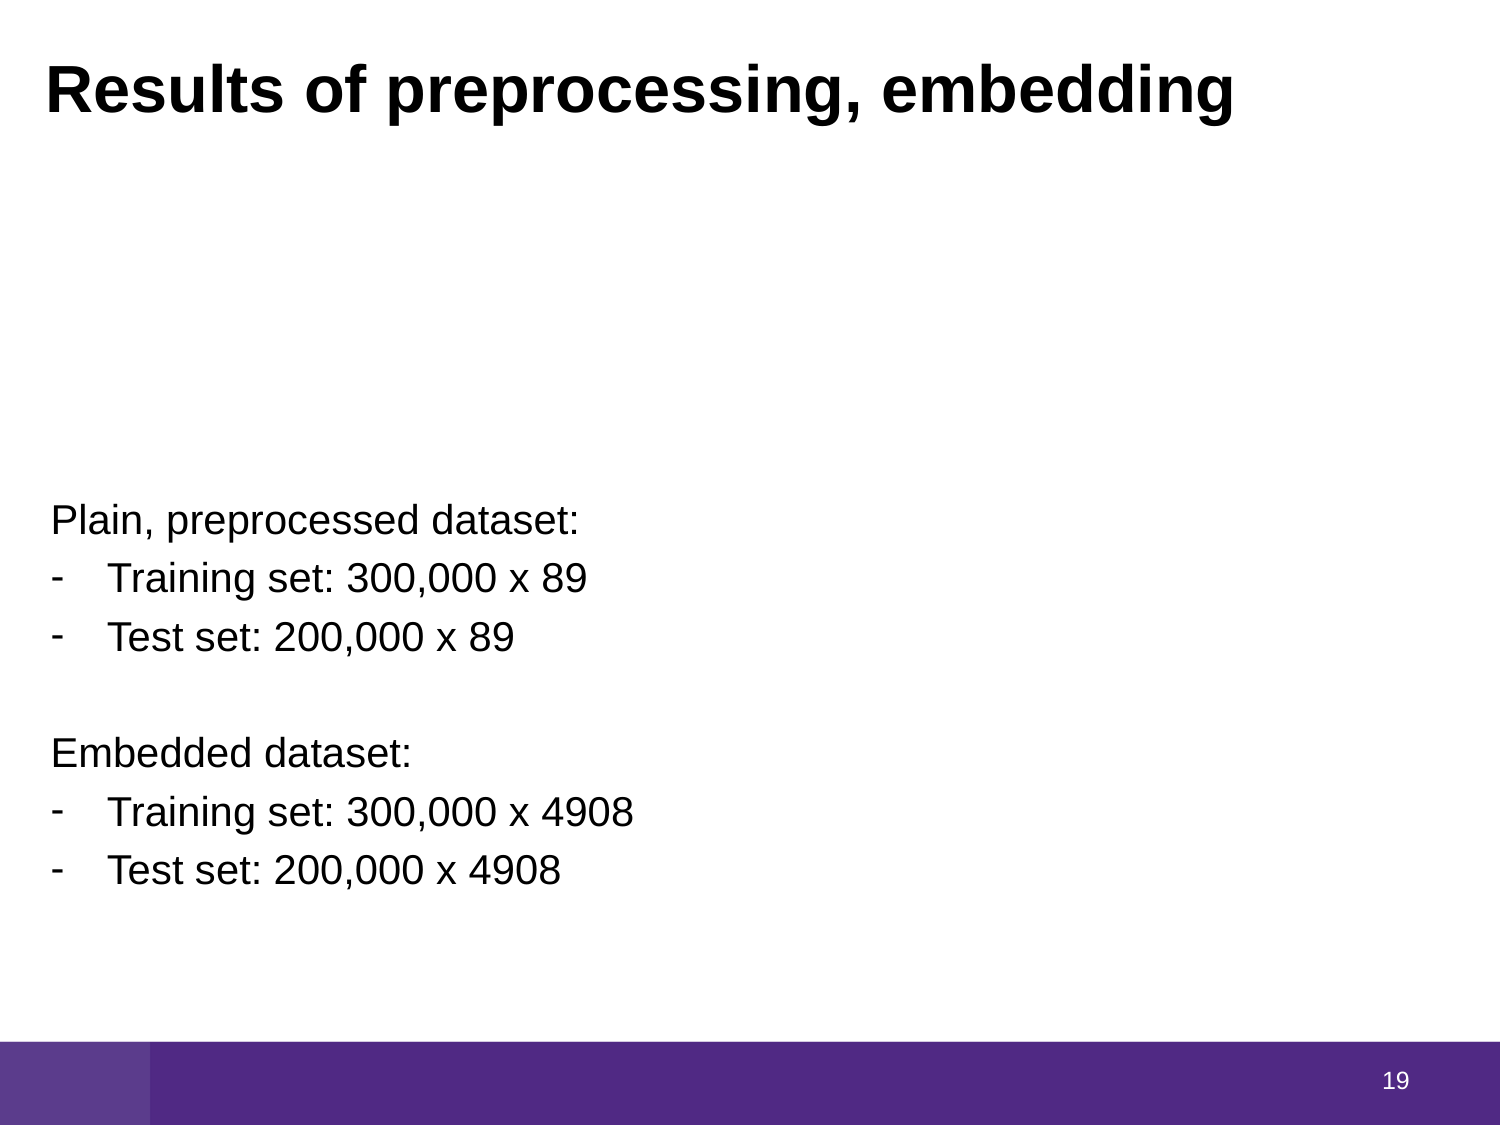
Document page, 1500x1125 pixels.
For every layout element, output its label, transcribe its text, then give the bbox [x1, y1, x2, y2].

title Results of preprocessing, embedding [30, 5, 1343, 167]
text_box Plain, preprocessed dataset: Training set: 300,000 x 89 Test set: 200,000 x 89 Embedded dataset: Training set: 300,000 x 4908 Test set: 200,000 x 4908 [35, 134, 1472, 938]
picture [0, 0, 1500, 1125]
slide_number 18 [1074, 1042, 1425, 1103]
